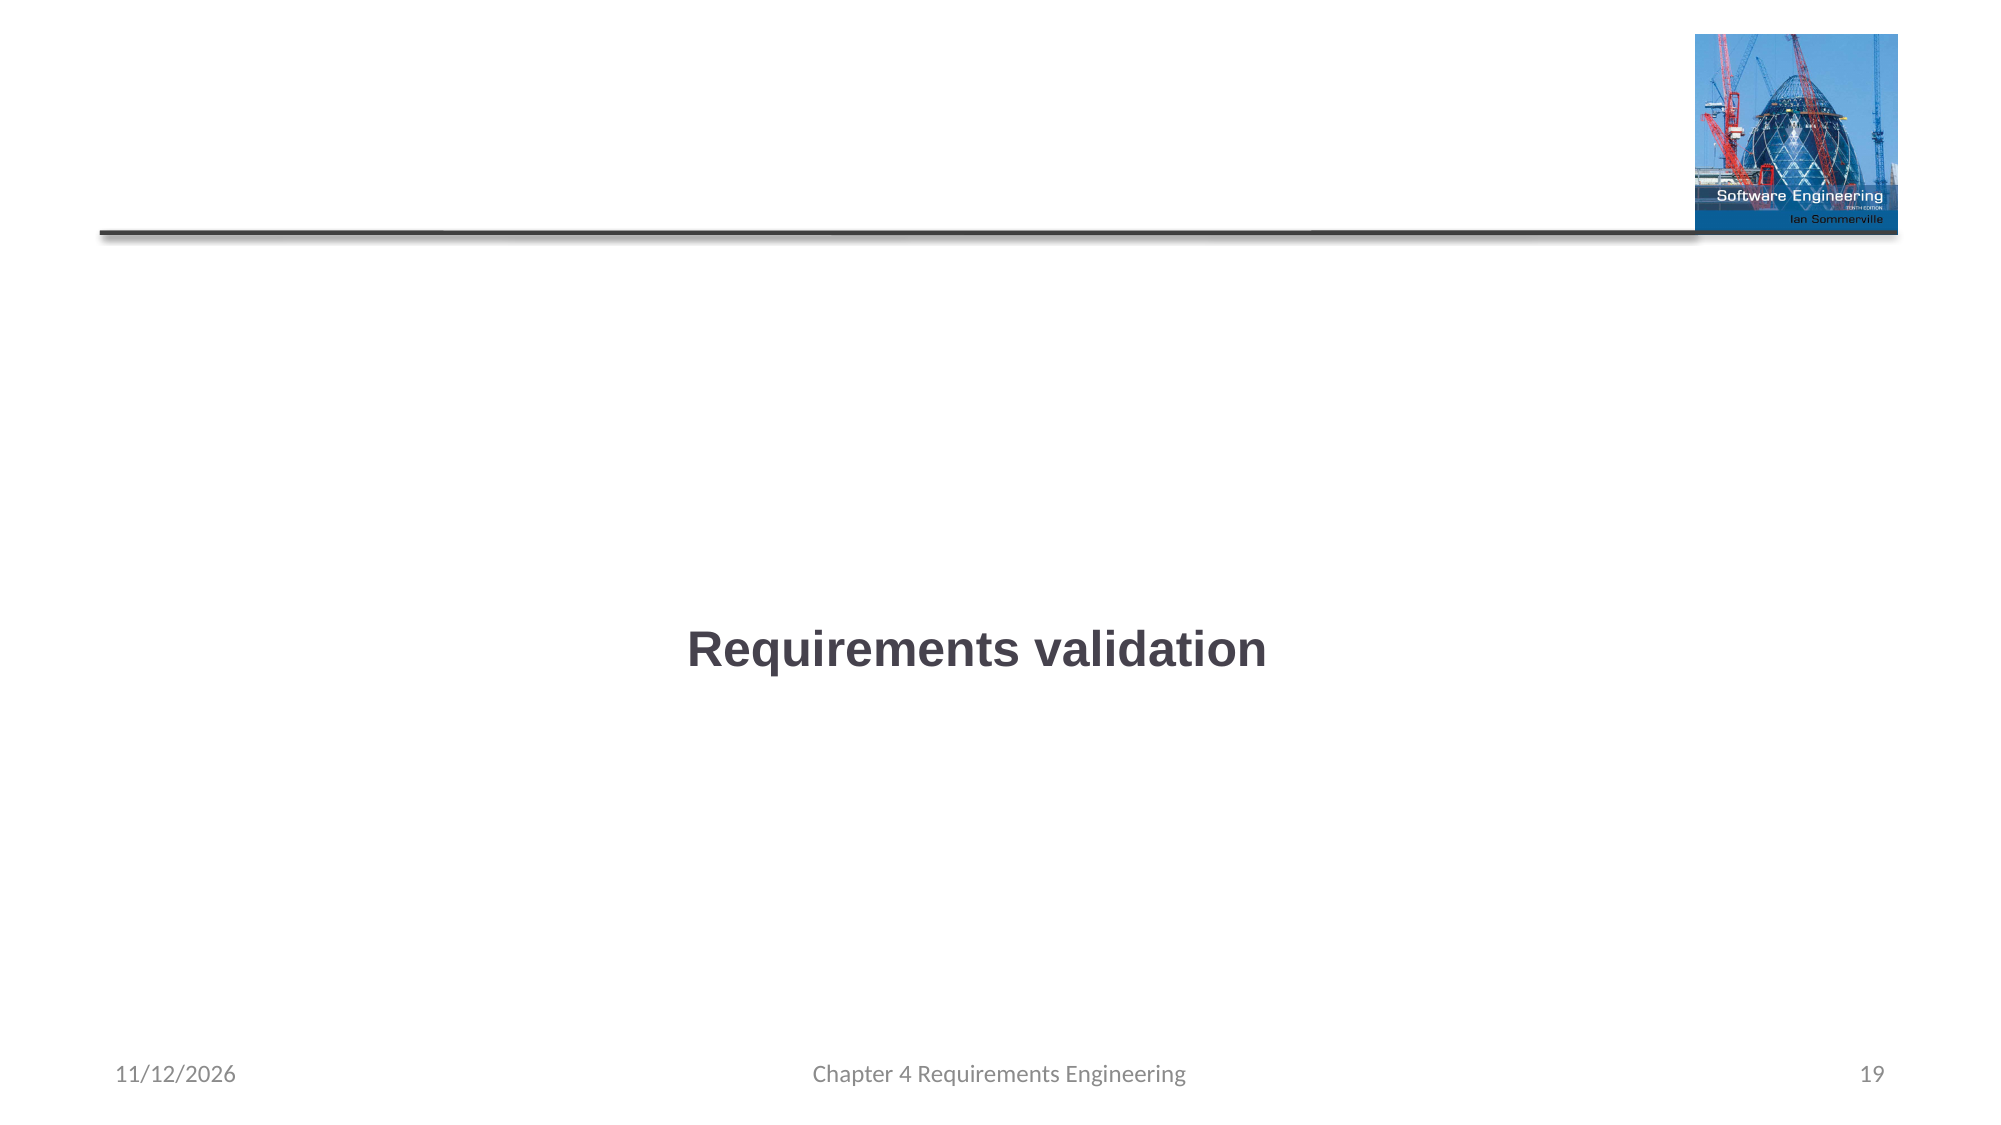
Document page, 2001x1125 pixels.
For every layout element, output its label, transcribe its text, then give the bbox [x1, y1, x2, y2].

footer Chapter 4 Requirements Engineering [683, 1042, 1317, 1103]
picture [1695, 34, 1898, 230]
slide_number 19 [1433, 1042, 1900, 1103]
title Requirements validation [301, 521, 1654, 710]
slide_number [99, 1042, 567, 1103]
